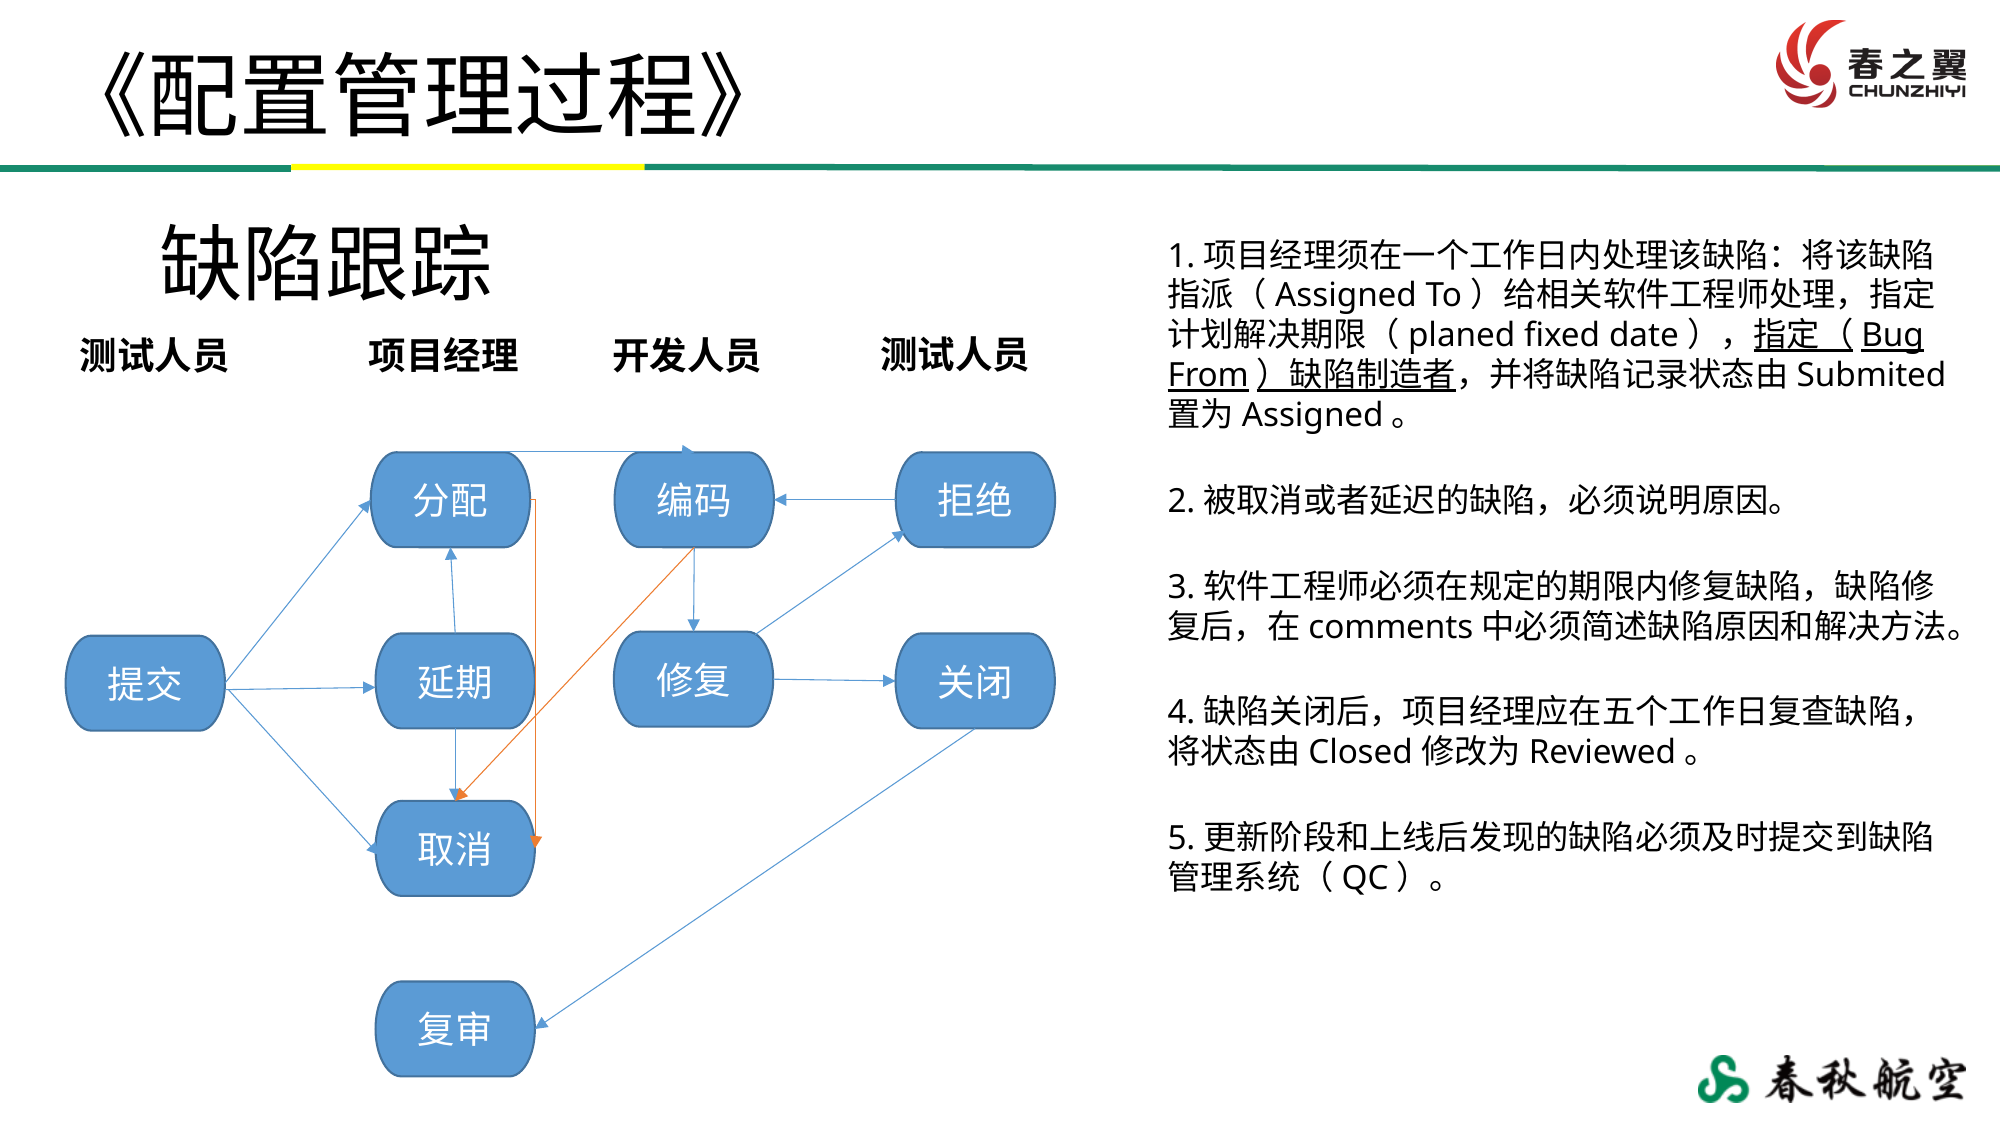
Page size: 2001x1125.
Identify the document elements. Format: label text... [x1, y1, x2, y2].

text_box 拒绝 [894, 451, 1057, 549]
text_box 关闭 [894, 632, 1056, 730]
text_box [529, 499, 535, 849]
text_box 取消 [374, 799, 534, 897]
text_box 提交 [64, 634, 226, 732]
text_box 复审 [374, 980, 536, 1078]
text_box 缺陷跟踪 [144, 204, 587, 319]
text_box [535, 547, 695, 801]
text_box 测试人员 [65, 324, 284, 384]
text_box 项目经理 [354, 324, 574, 384]
text_box 延期 [374, 632, 455, 730]
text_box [224, 499, 371, 684]
text_box 1.项目经理须在一个工作日内处理该缺陷：将该缺陷指派（Assigned To）给相关软件工程师处理，指定计划解决期限（planed fixed date），指定（Bug From）缺陷制造者，并将缺陷记录状态由Submited置为Assigned。 2.被取消或者延迟的缺陷，必须说明原因。 3.软件工程师必须在规定的期限内修复缺陷，缺陷修复后，在comments中必须简述缺陷原因和解决方法。 4.缺陷关闭后，项目经理应在五个工作日复查缺陷，将状态由Closed修改为Reviewed。 5.更新阶段和上线后发现的缺陷必须及时提交到缺陷管理系统（QC）。 [1152, 226, 1970, 990]
text_box 测试人员 [865, 323, 1085, 384]
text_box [228, 689, 380, 856]
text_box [534, 728, 976, 1030]
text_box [455, 547, 529, 801]
text_box 修复 [695, 630, 775, 728]
picture [1776, 20, 1966, 108]
text_box 分配 [369, 451, 532, 549]
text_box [450, 547, 455, 634]
text_box 《配置管理过程》 [41, 35, 1433, 185]
text_box 编码 [613, 451, 775, 549]
text_box 开发人员 [597, 324, 817, 384]
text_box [755, 530, 906, 635]
picture [1698, 1055, 1966, 1103]
